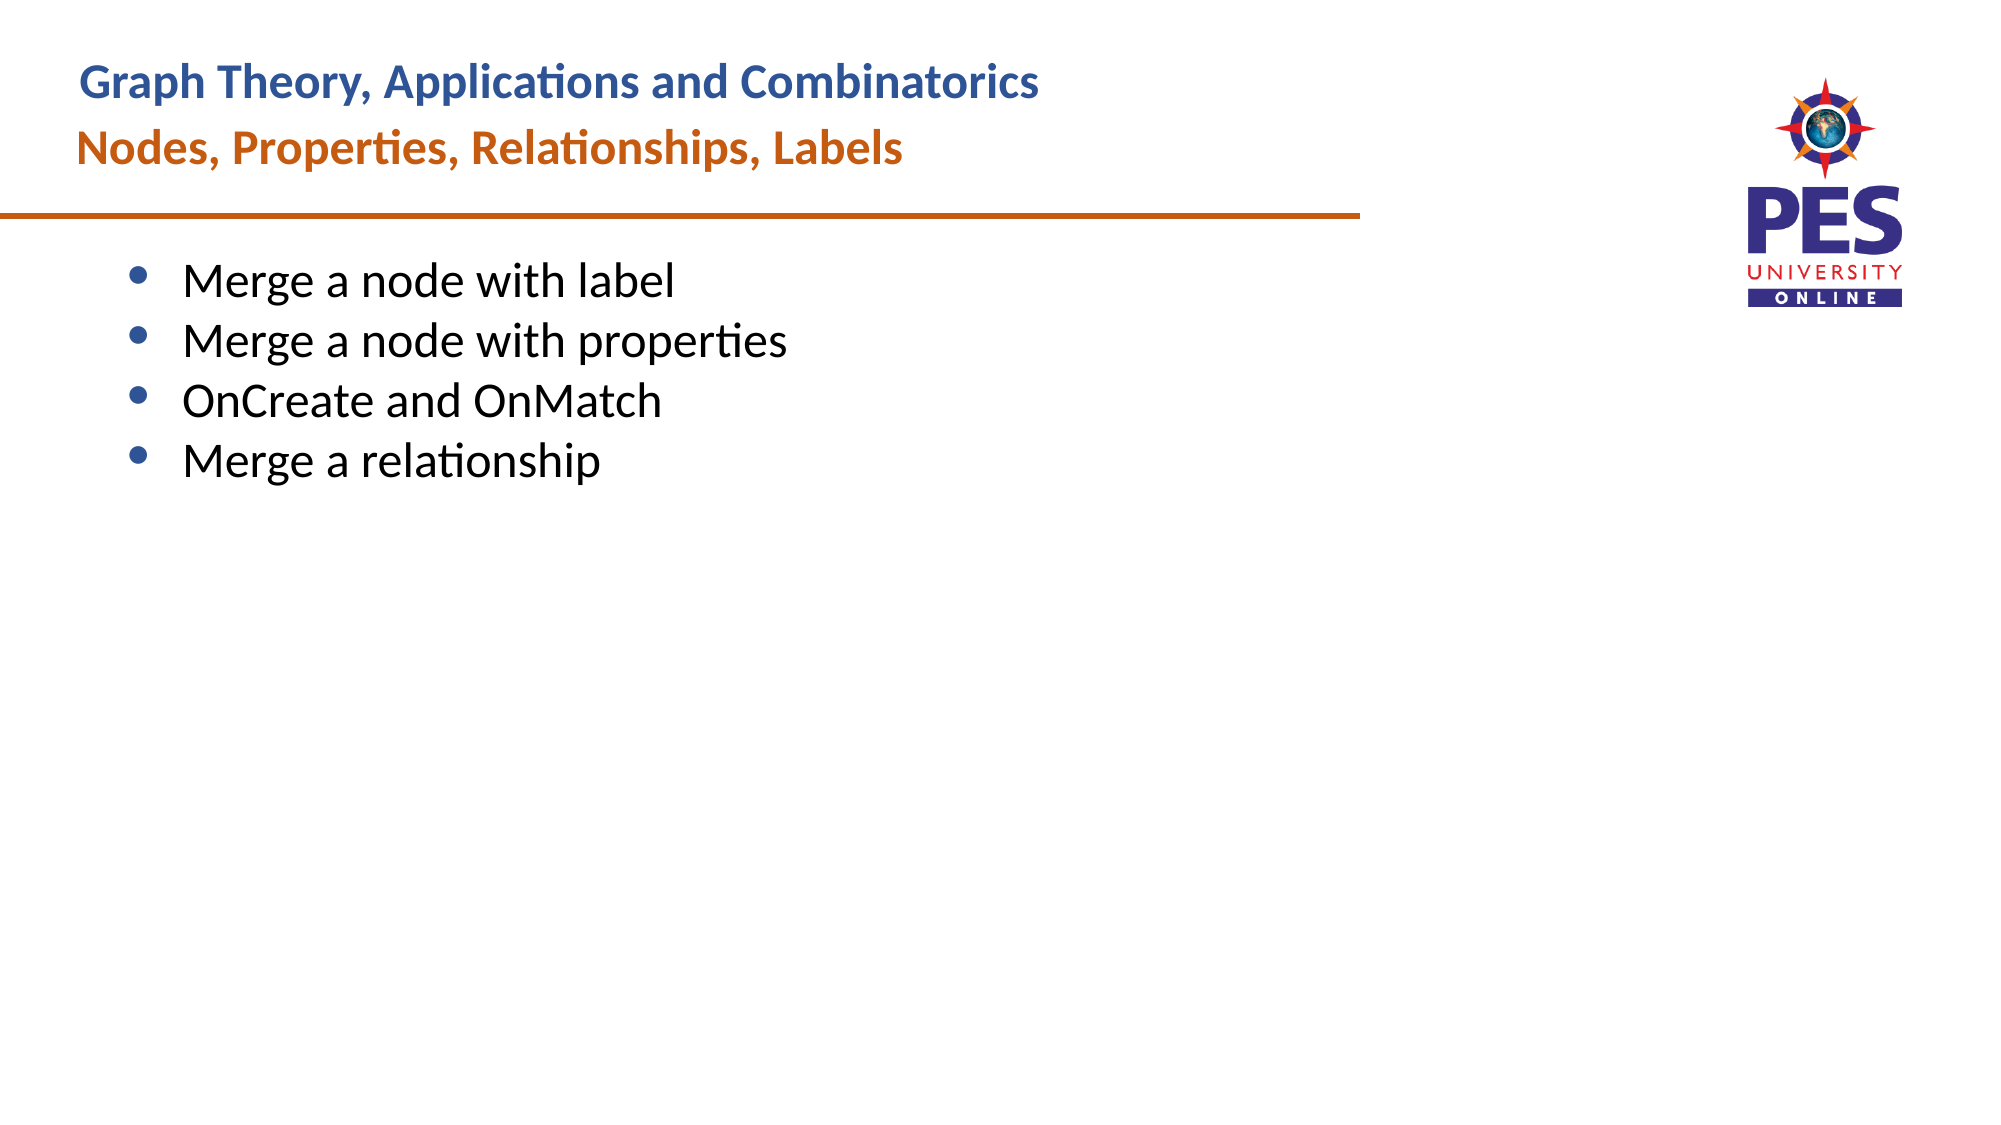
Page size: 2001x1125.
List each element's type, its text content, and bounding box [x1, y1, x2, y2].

text_box Nodes, Properties, Relationships, Labels [60, 106, 1374, 239]
text_box Merge a node with label Merge a node with properties OnCreate and OnMatch Merge a relationship [35, 239, 1722, 495]
picture [1748, 76, 1902, 307]
text_box Graph Theory, Applications and Combinatorics [64, 41, 1295, 117]
